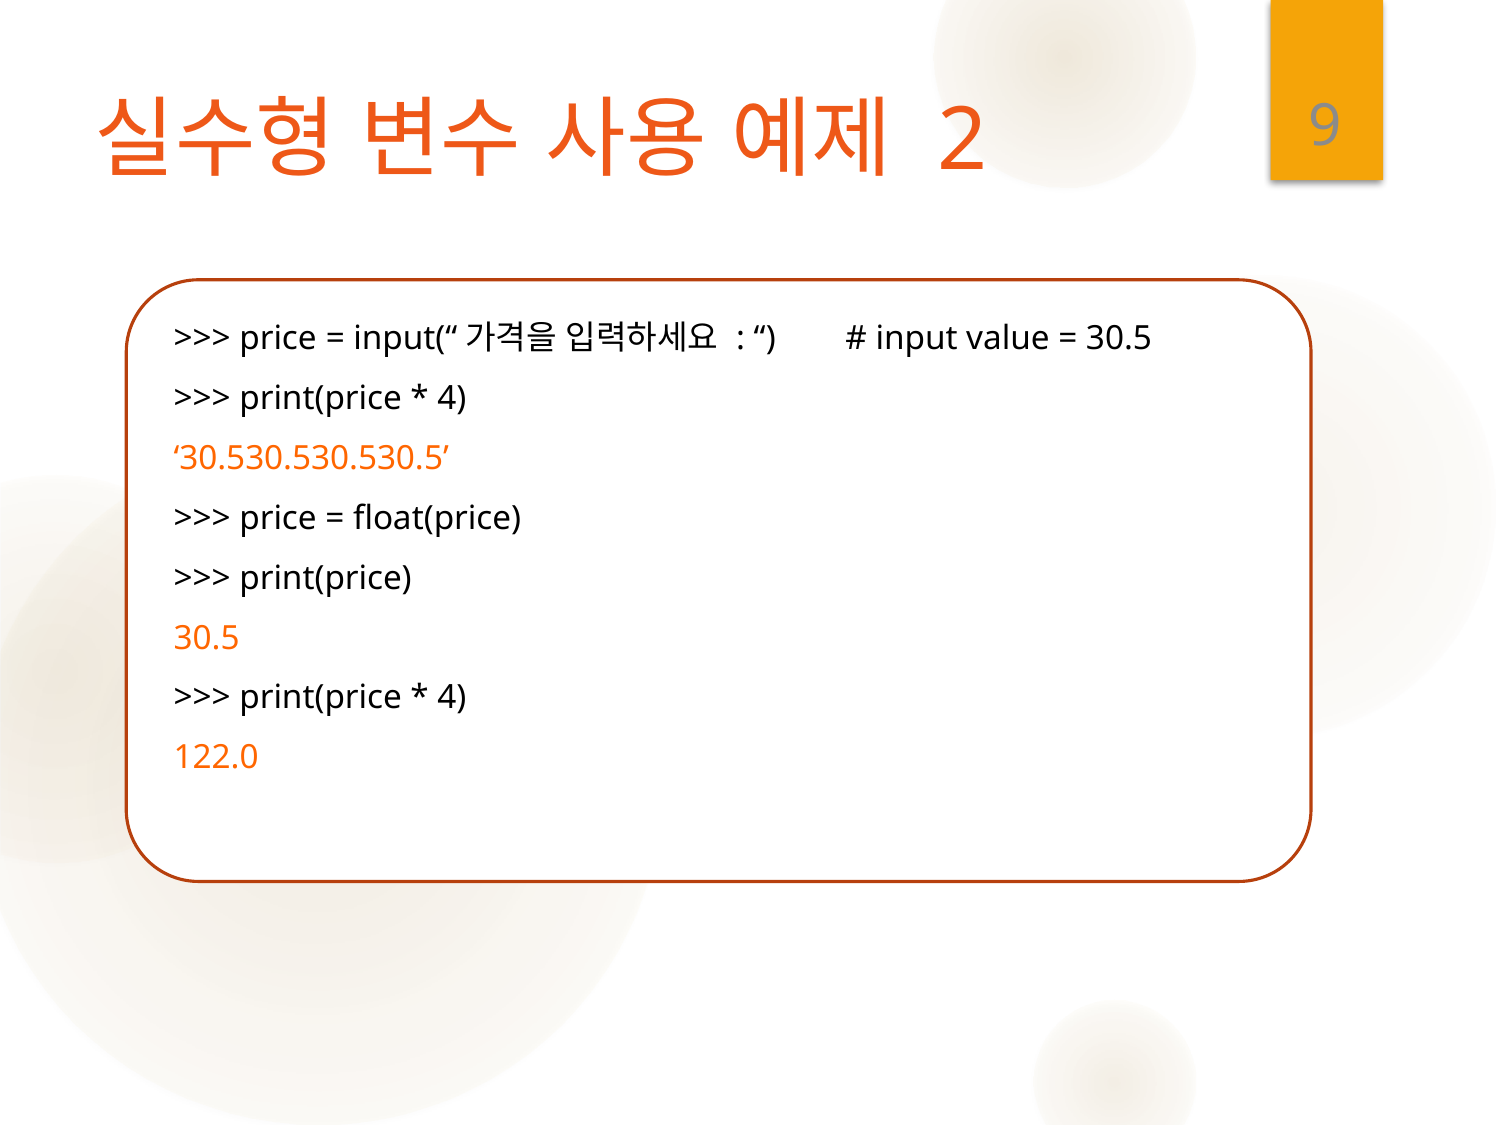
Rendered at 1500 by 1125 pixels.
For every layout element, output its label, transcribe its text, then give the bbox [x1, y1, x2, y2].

text_box [126, 292, 1303, 882]
slide_number 9 [1273, 48, 1378, 175]
title 실수형 변수 사용 예제 2 [79, 74, 1237, 304]
text_box [163, 279, 1274, 289]
text_box >>> price = input(“가격을 입력하세요 : “) # input value = 30.5 >>> print(price * 4) ‘30.530.530.530.5’ >>> price = float(price) >>> print(price) 30.5 >>> print(price * 4) 122.0 [158, 289, 1341, 843]
